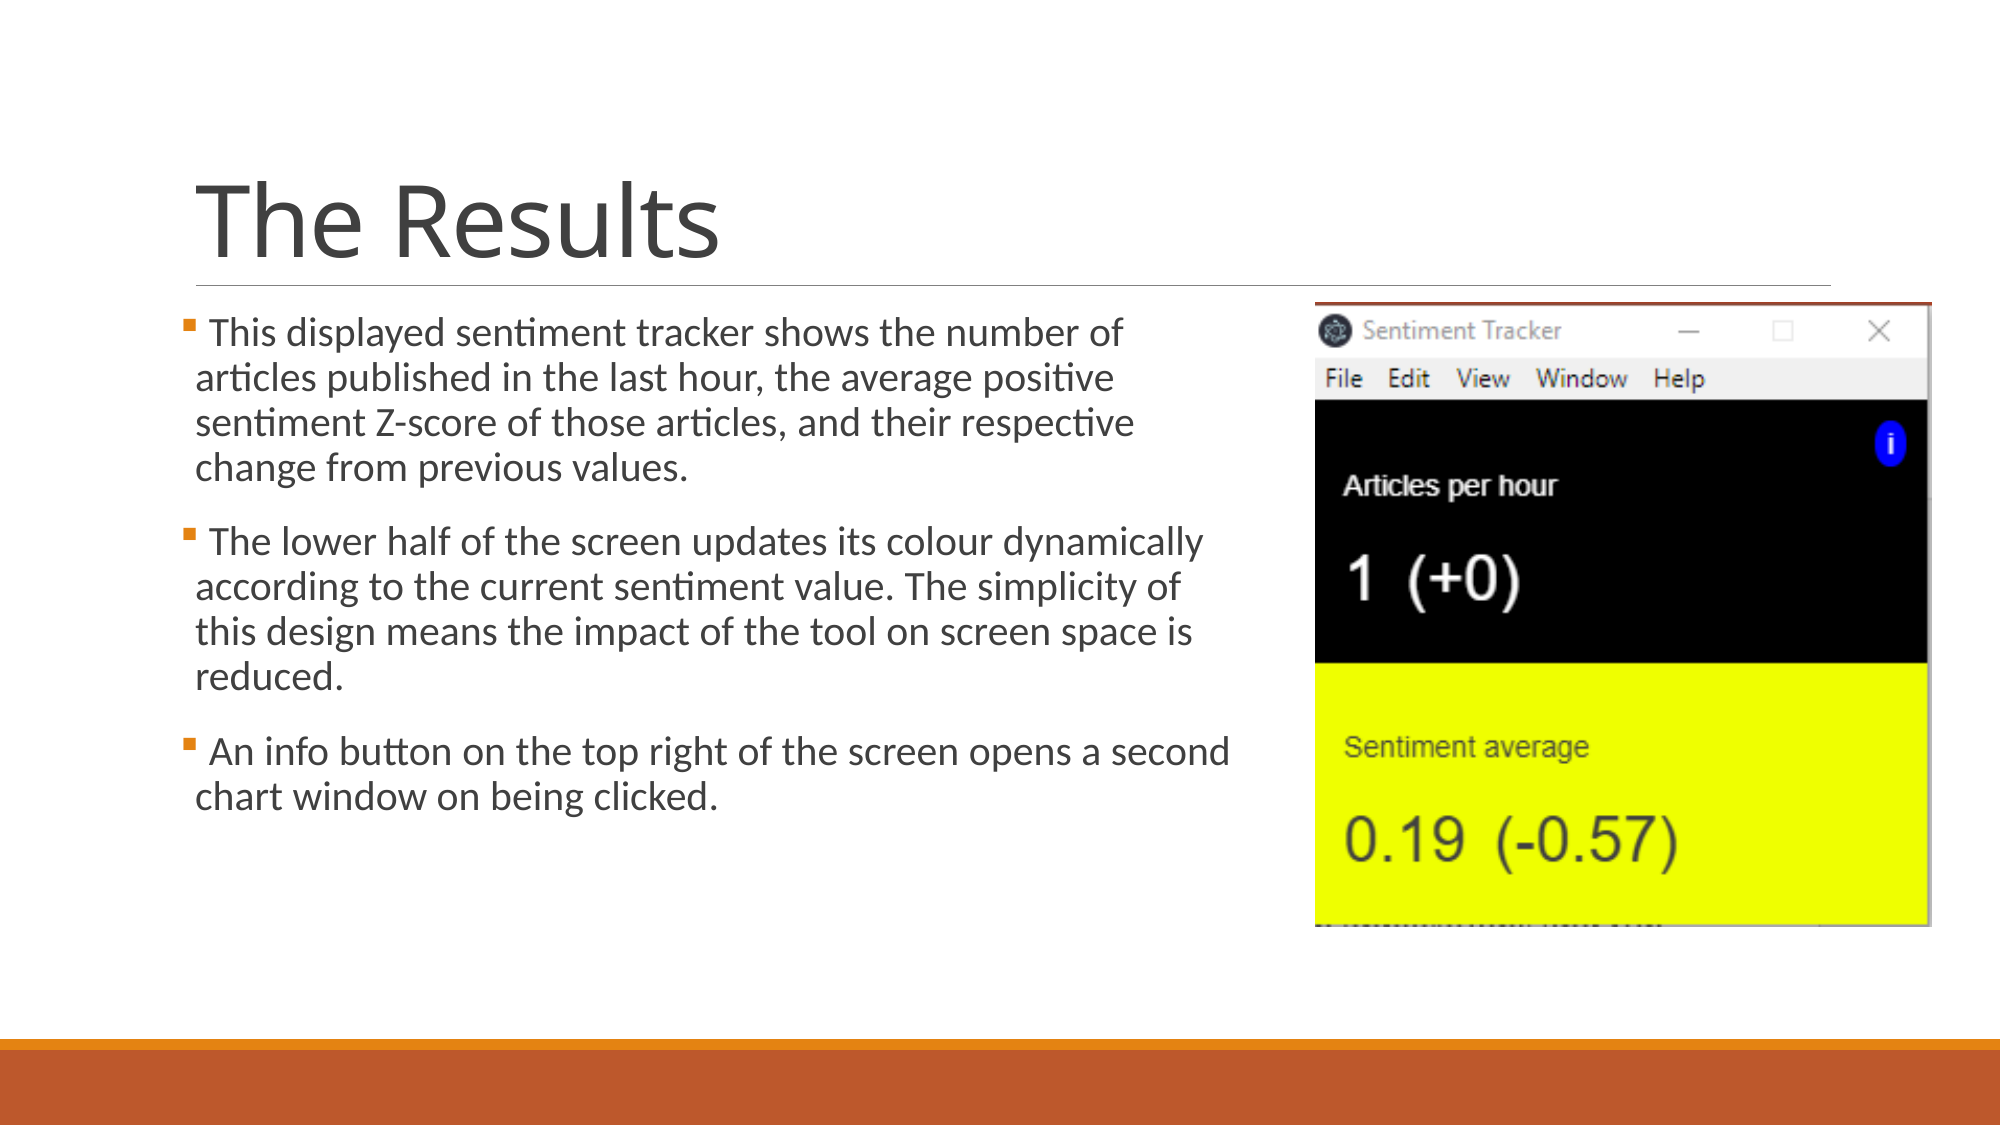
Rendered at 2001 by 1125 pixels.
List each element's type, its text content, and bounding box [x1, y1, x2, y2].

list This displayed sentiment tracker shows the number of articles published in the last hour, the average positive sentiment Z-score of those articles, and their respective change from previous values. The lower half of the screen updates its colour dynamically according to the current sentiment value. The simplicity of this design means the impact of the tool on screen space is reduced. An info button on the top right of the screen opens a second chart window on being clicked. [180, 302, 1239, 963]
picture [1315, 302, 1933, 928]
title The Results [180, 47, 1830, 285]
